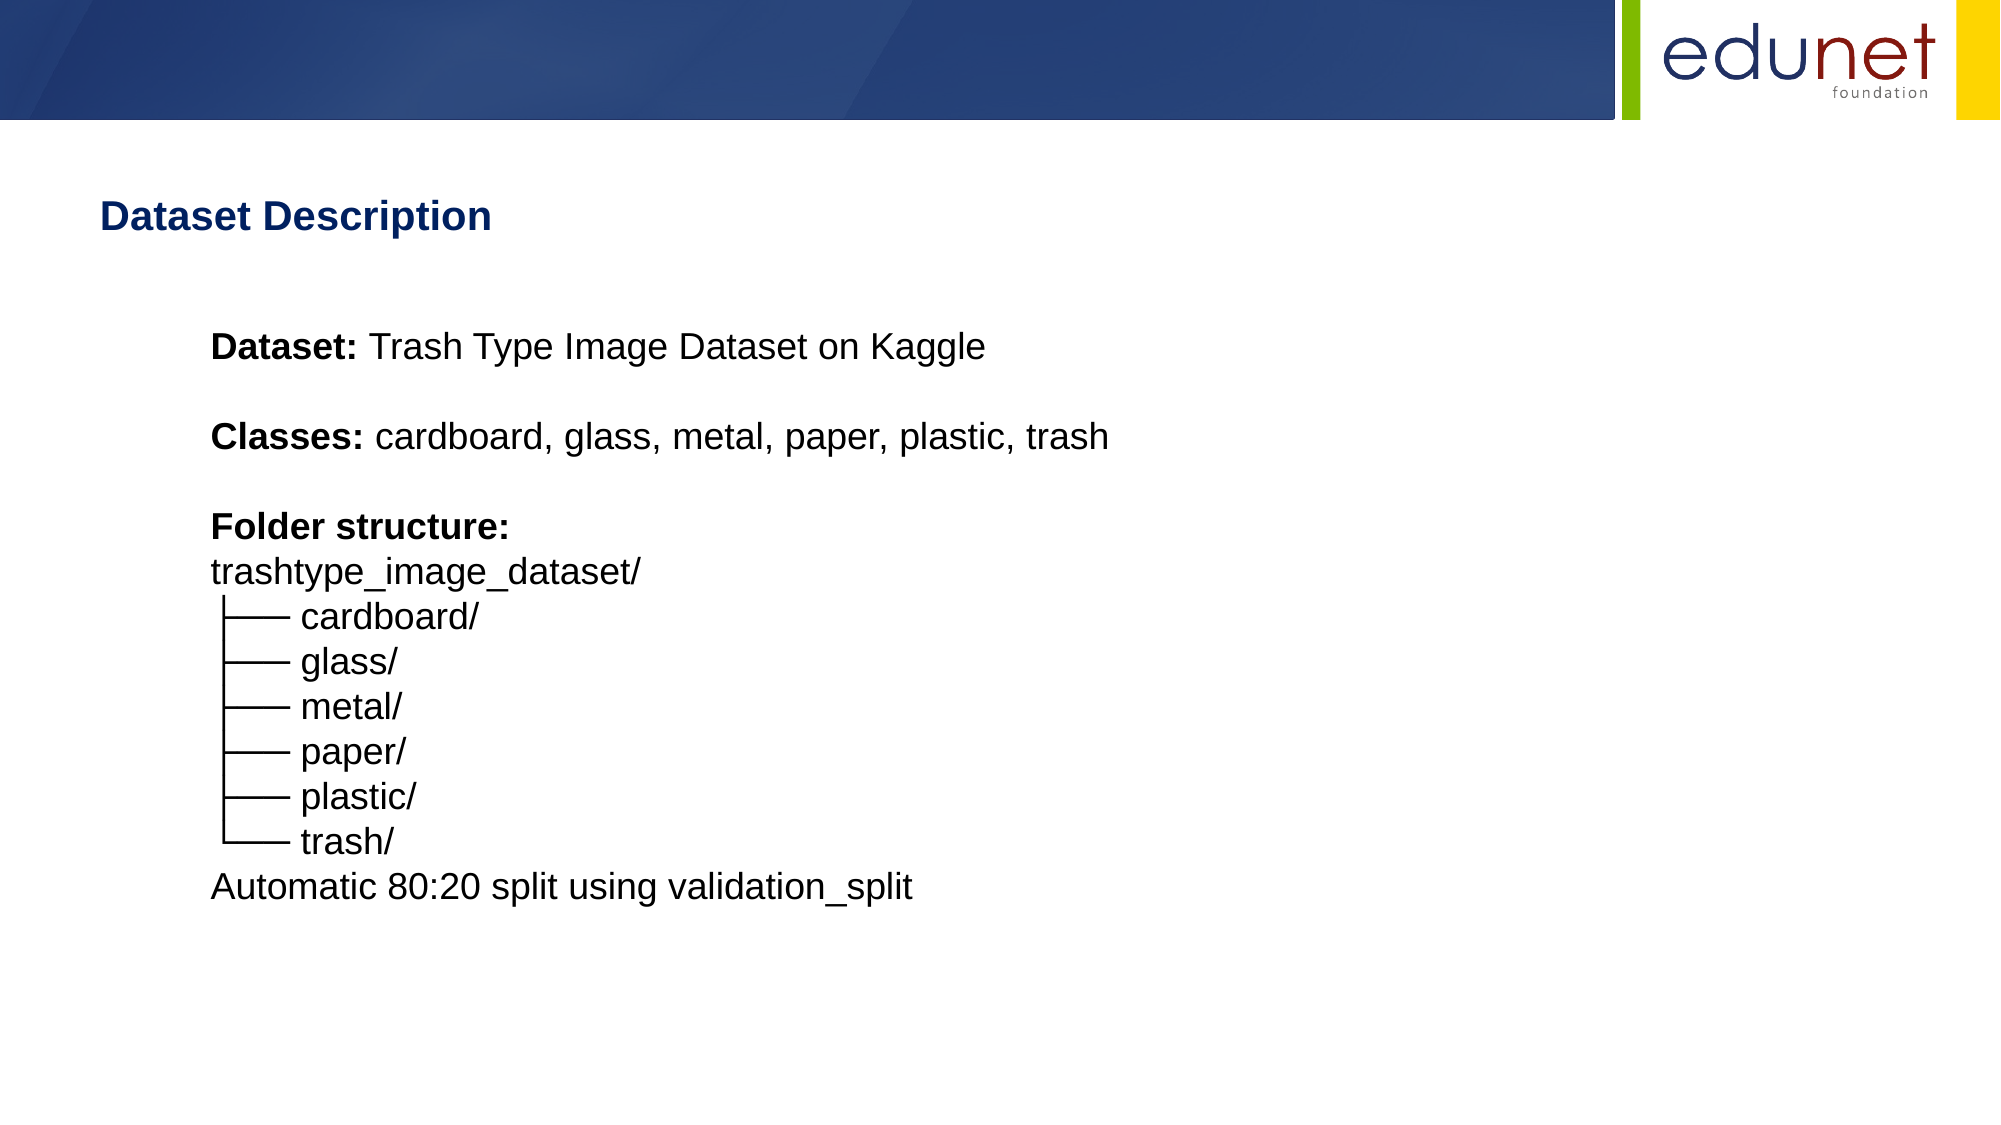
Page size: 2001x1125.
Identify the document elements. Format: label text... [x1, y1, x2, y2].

text_box Dataset Description [85, 180, 1087, 246]
picture [1652, 12, 1948, 108]
text_box Dataset: Trash Type Image Dataset on Kaggle Classes: cardboard, glass, metal, paper, plastic, trash Folder structure: trashtype_image_dataset/ ├── cardboard/ ├── glass/ ├── metal/ ├── paper/ ├── plastic/ └── trash/ Automatic 80:20 split using validation_split [195, 314, 1336, 915]
